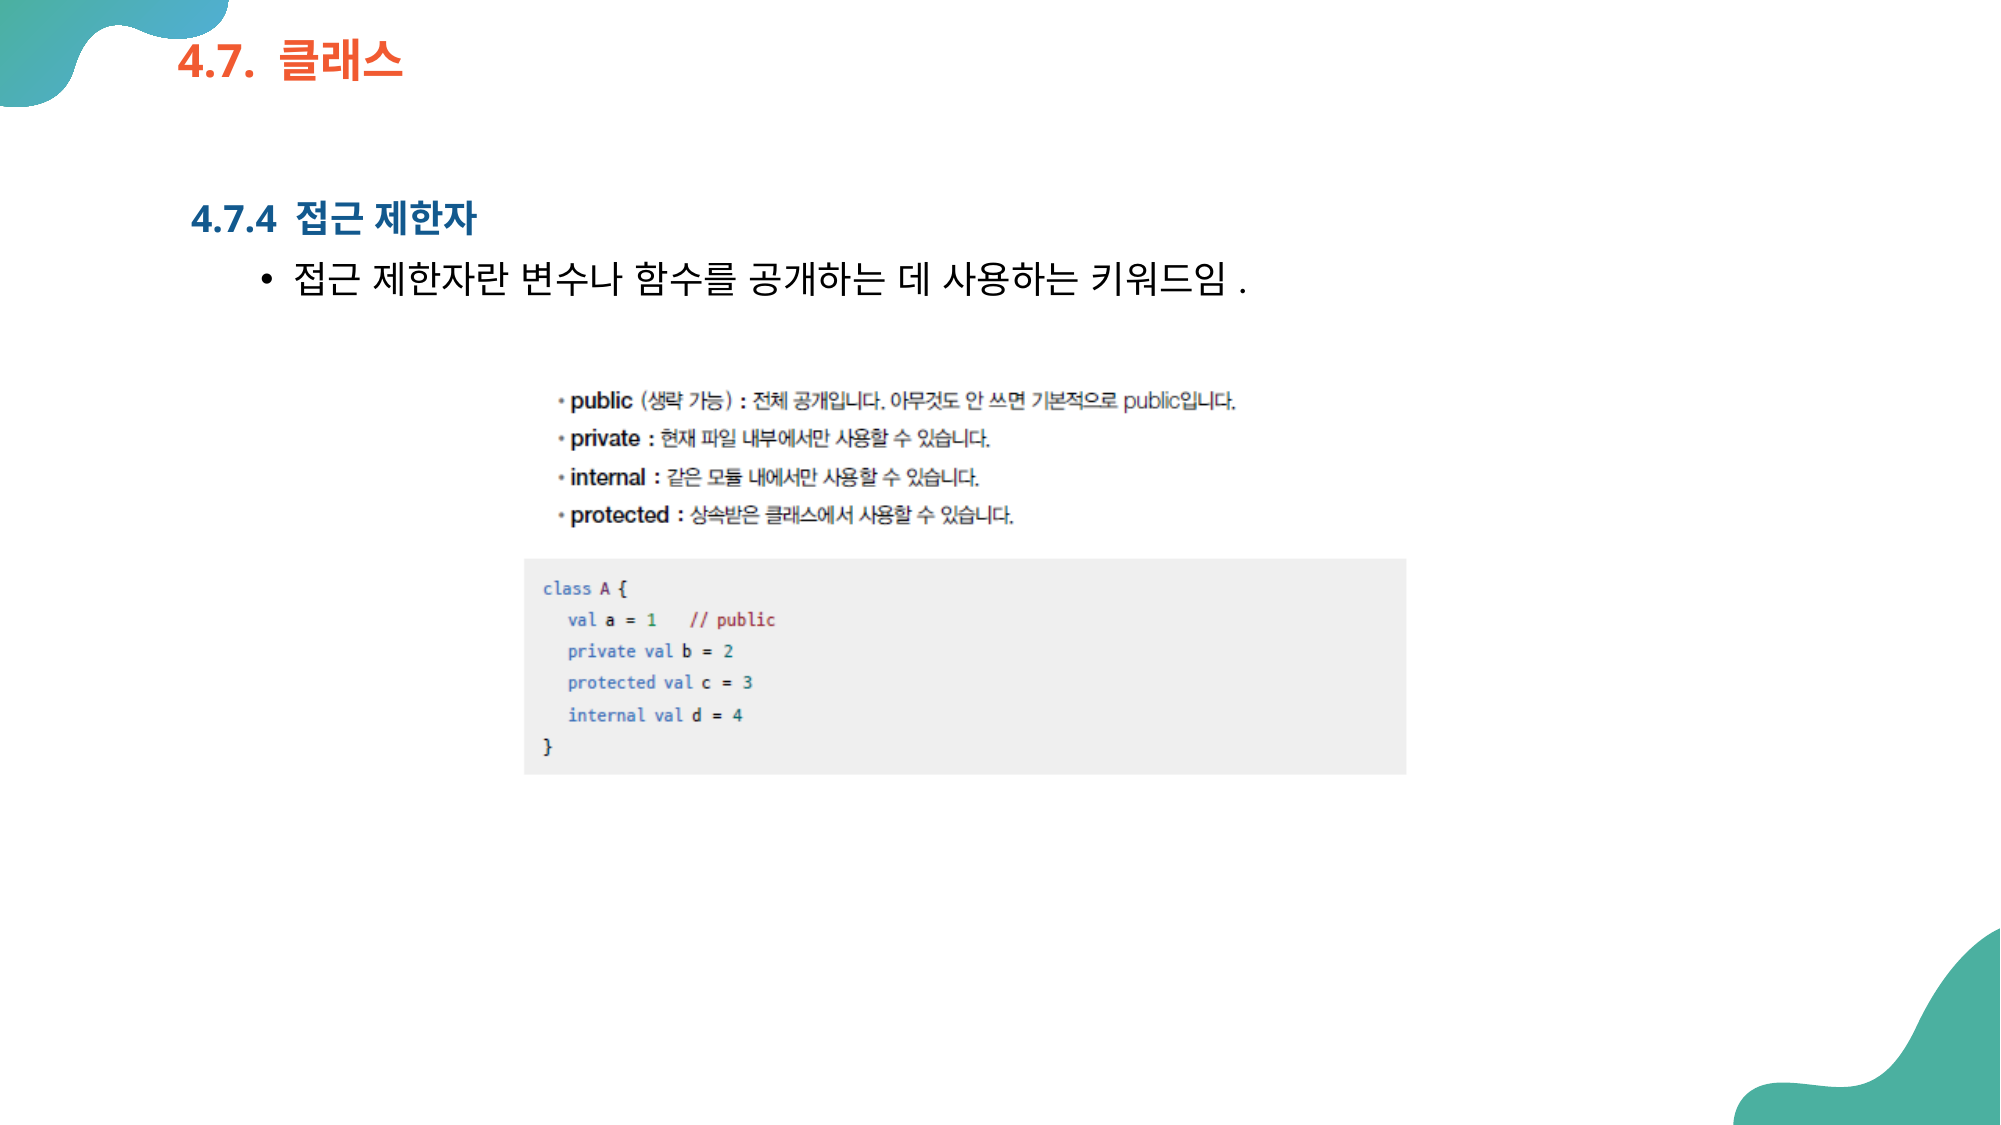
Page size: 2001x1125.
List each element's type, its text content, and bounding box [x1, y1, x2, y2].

picture [501, 379, 1427, 800]
text_box 4.7.4 접근 제한자 [176, 187, 494, 248]
text_box 접근 제한자란 변수나 함수를 공개하는 데 사용하는 키워드임. [245, 248, 1870, 309]
text_box 4.7. 클래스 [162, 24, 2000, 95]
